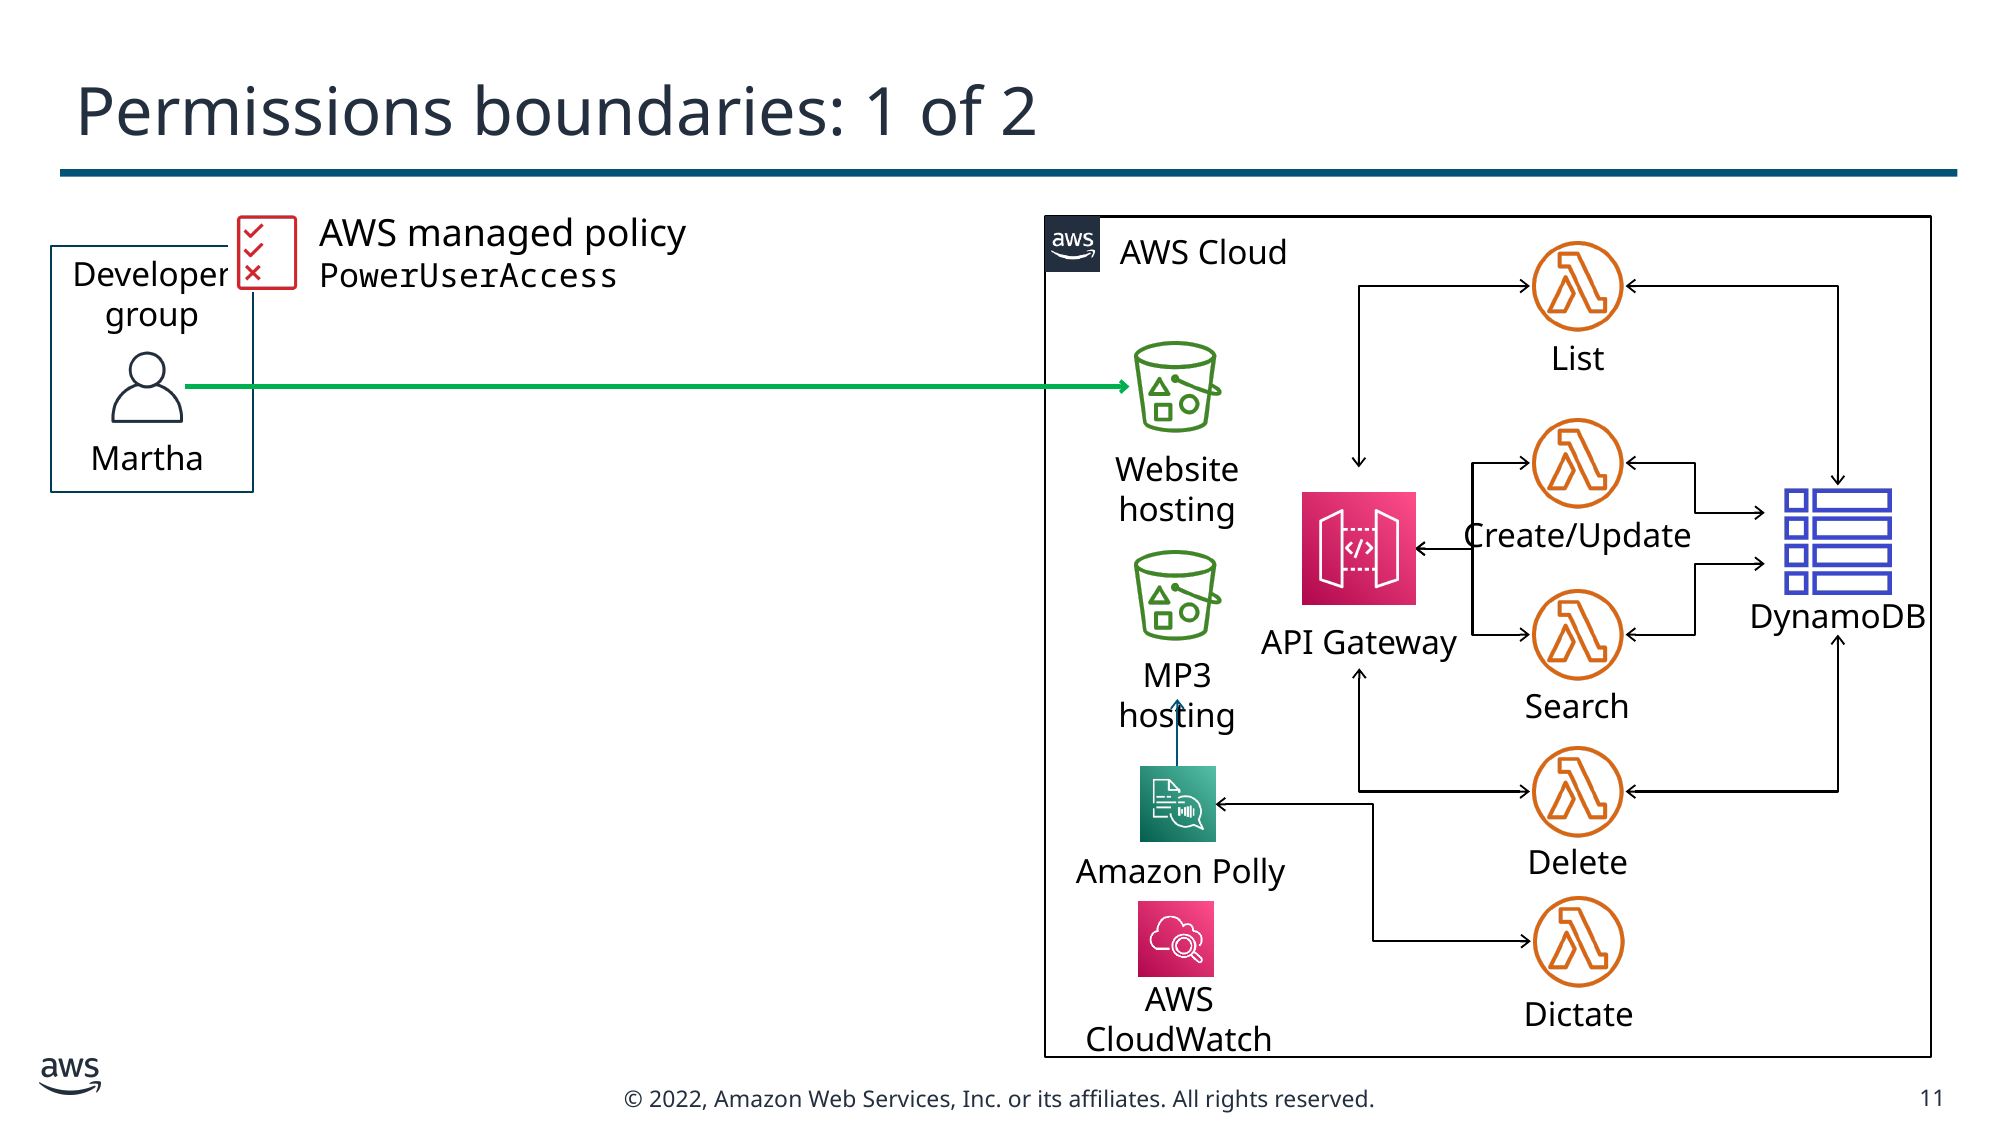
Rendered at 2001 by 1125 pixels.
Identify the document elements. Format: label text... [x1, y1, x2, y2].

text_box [50, 201, 1934, 1067]
title Permissions boundaries: 1 of 2 [60, 49, 1958, 170]
slide_number 11 [1881, 1077, 1961, 1121]
picture [39, 1058, 101, 1095]
